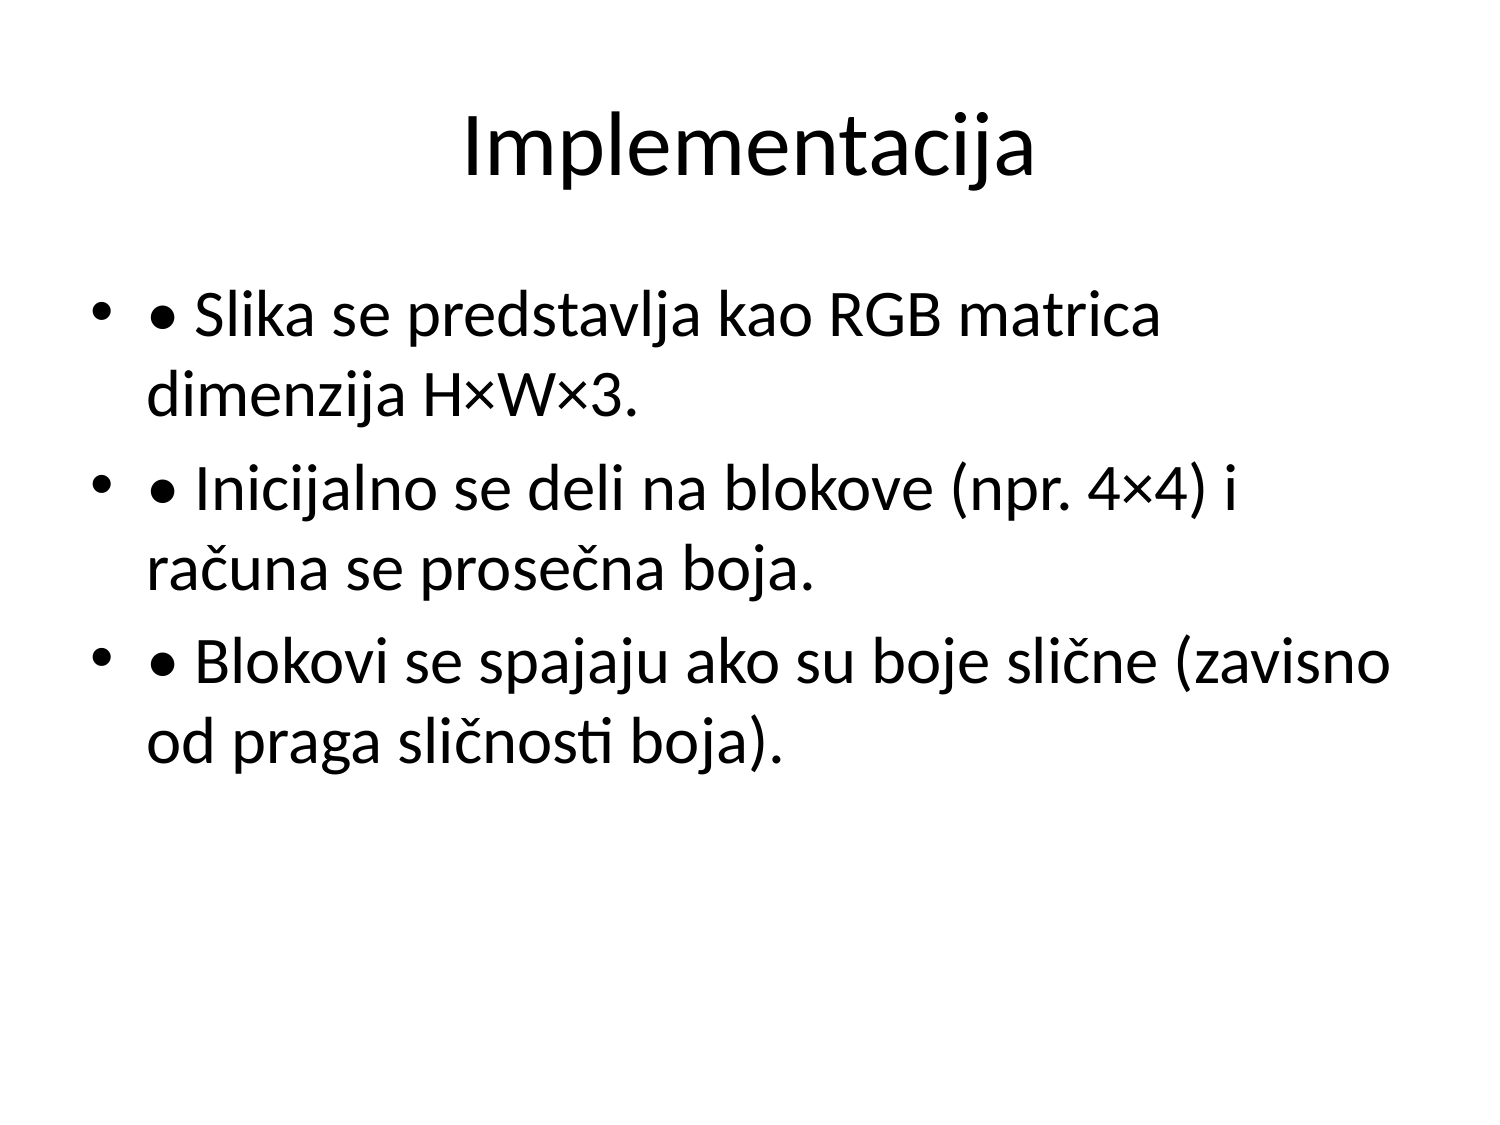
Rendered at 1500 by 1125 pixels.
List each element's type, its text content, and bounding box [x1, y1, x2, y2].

list • Slika se predstavlja kao RGB matrica dimenzija H×W×3. • Inicijalno se deli na blokove (npr. 4×4) i računa se prosečna boja. • Blokovi se spajaju ako su boje slične (zavisno od praga sličnosti boja). [75, 262, 1425, 1005]
title Implementacija [75, 45, 1425, 233]
